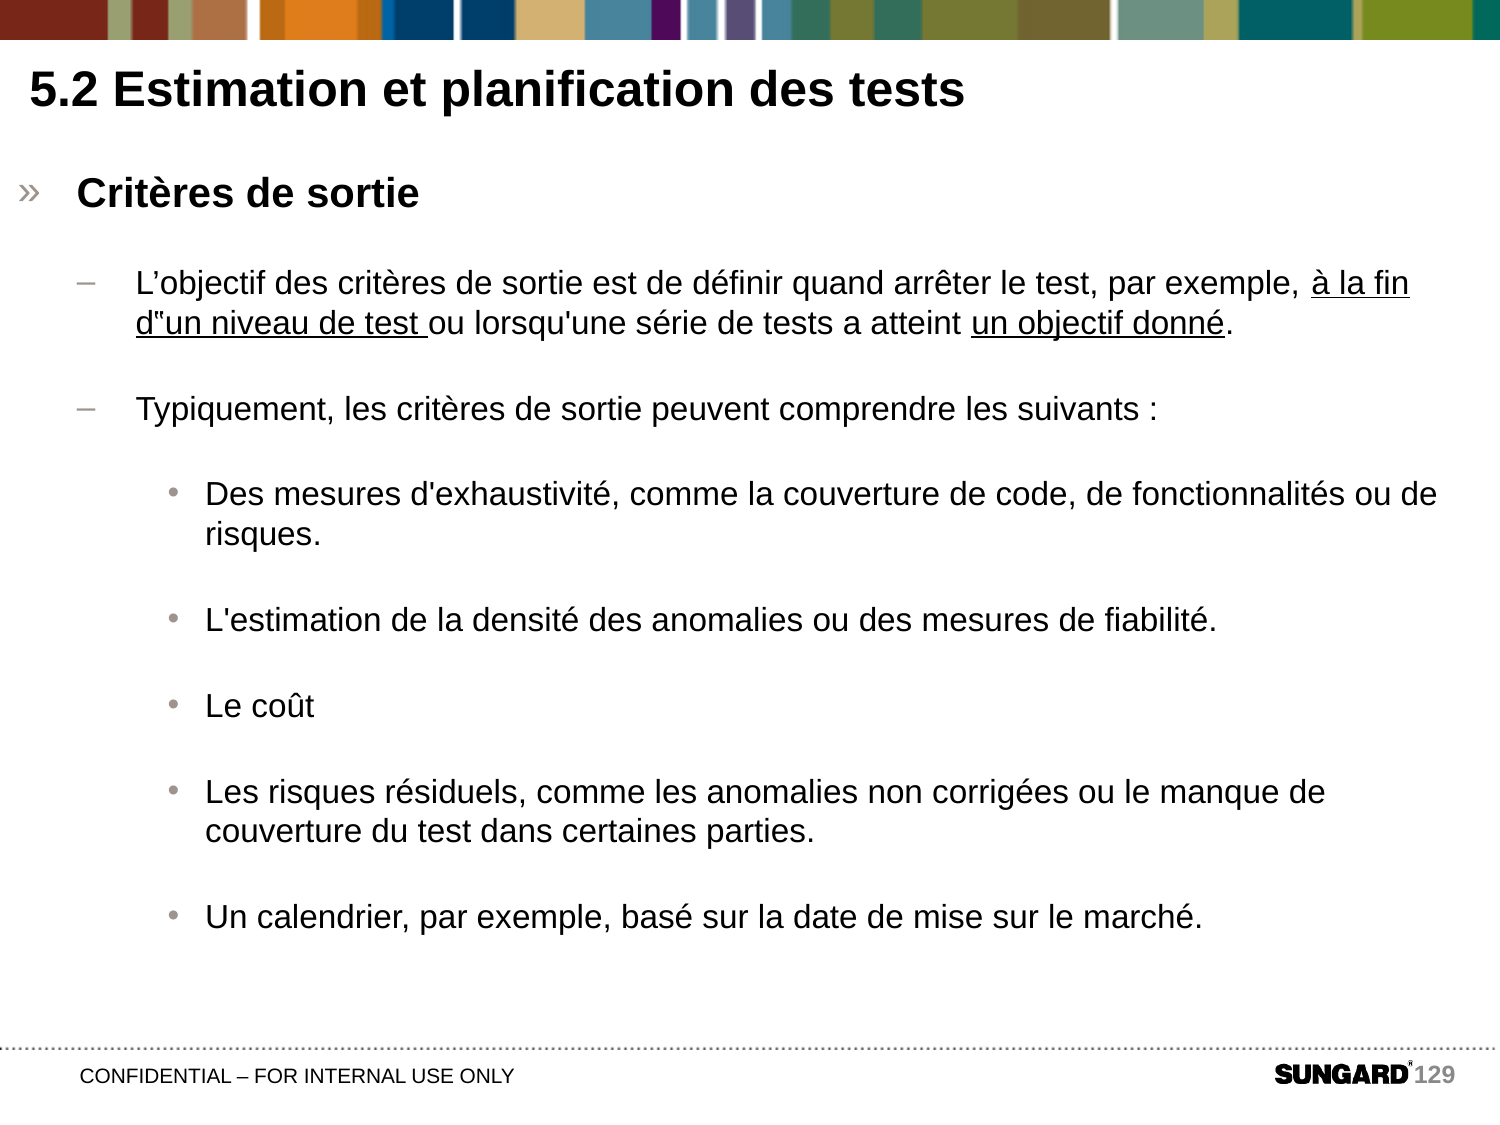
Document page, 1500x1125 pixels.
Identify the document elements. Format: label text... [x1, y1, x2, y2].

picture [0, 1043, 1500, 1050]
text_box 129 [1396, 1058, 1456, 1088]
picture [1275, 1060, 1396, 1084]
list Critères de sortie L’objectif des critères de sortie est de définir quand arrêter le test, par exemple, à la fin d‟un niveau de test ou lorsqu'une série de tests a atteint un objectif donné. Typiquement, les critères de sortie peuvent comprendre les suivants : Des mesures d'exhaustivité, comme la couverture de code, de fonctionnalités ou de risques. L'estimation de la densité des anomalies ou des mesures de fiabilité. Le coût Les risques résiduels, comme les anomalies non corrigées ou le manque de couverture du test dans certaines parties. Un calendrier, par exemple, basé sur la date de mise sur le marché. [17, 165, 1456, 1022]
title 5.2 Estimation et planification des tests [29, 55, 1456, 146]
picture [0, 0, 1500, 40]
